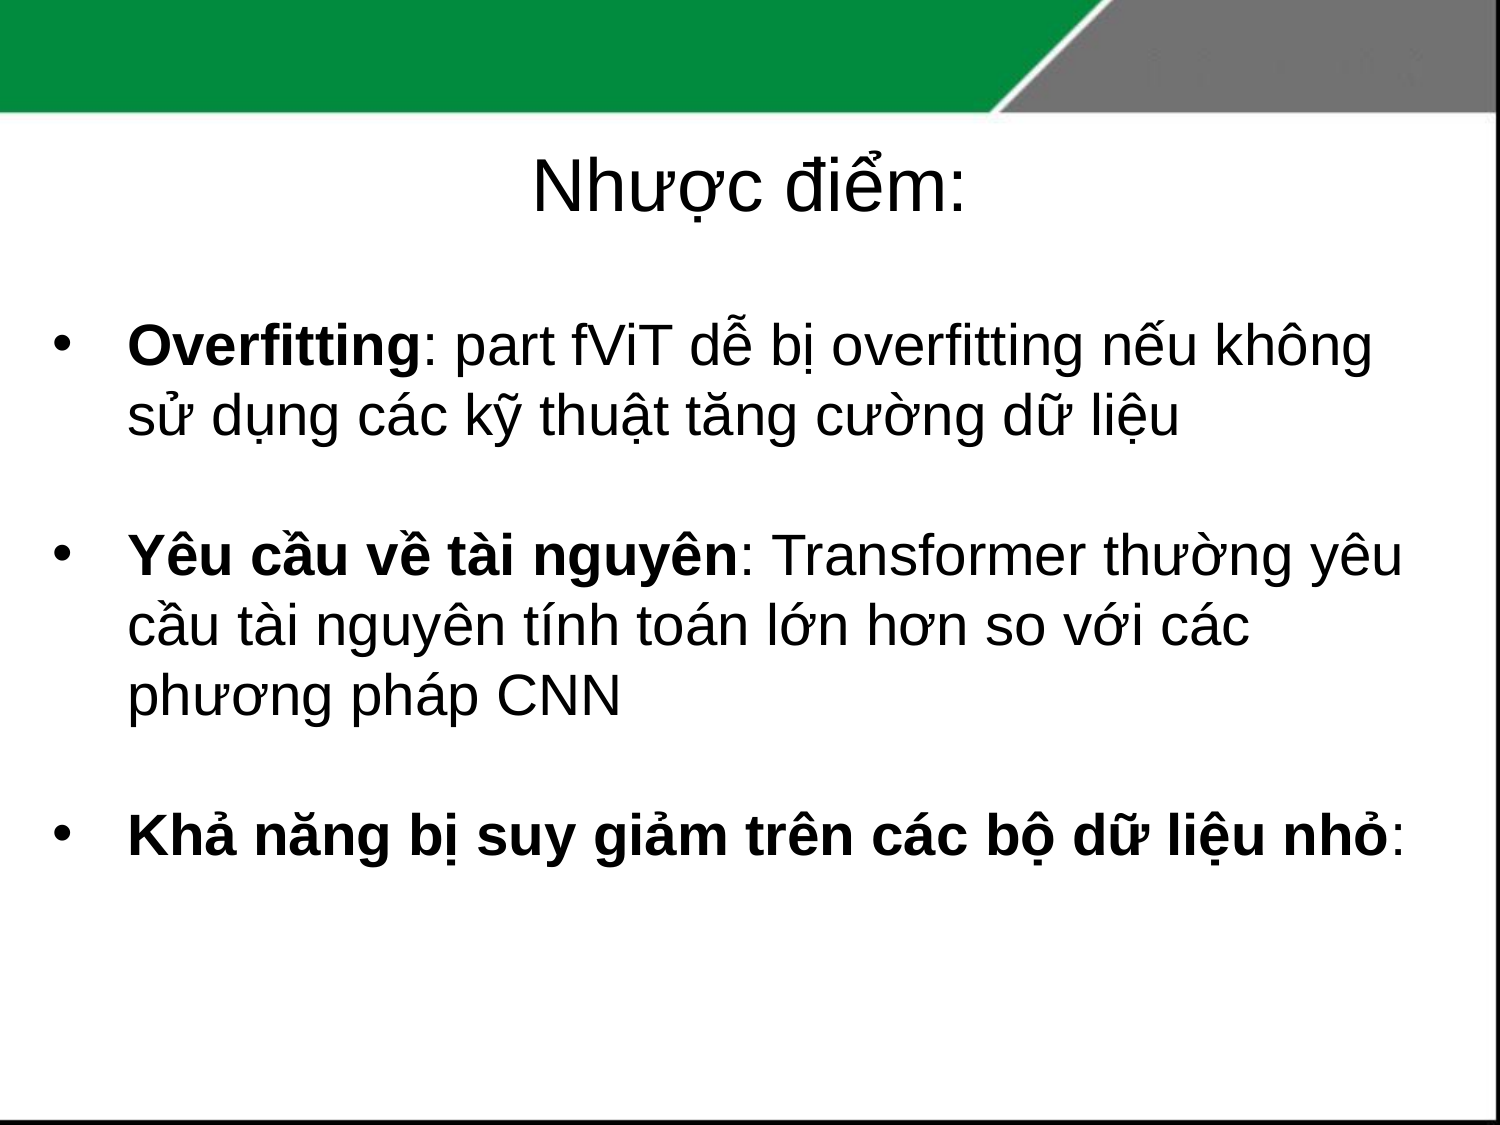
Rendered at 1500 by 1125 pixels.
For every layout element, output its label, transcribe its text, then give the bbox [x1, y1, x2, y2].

picture [0, 0, 1500, 1125]
title Nhược điểm: [75, 62, 1425, 299]
text_box Overfitting: part fViT dễ bị overfitting nếu không sử dụng các kỹ thuật tăng cường dữ liệu Yêu cầu về tài nguyên: Transformer thường yêu cầu tài nguyên tính toán lớn hơn so với các phương pháp CNN Khả năng bị suy giảm trên các bộ dữ liệu nhỏ: [0, 299, 1425, 875]
